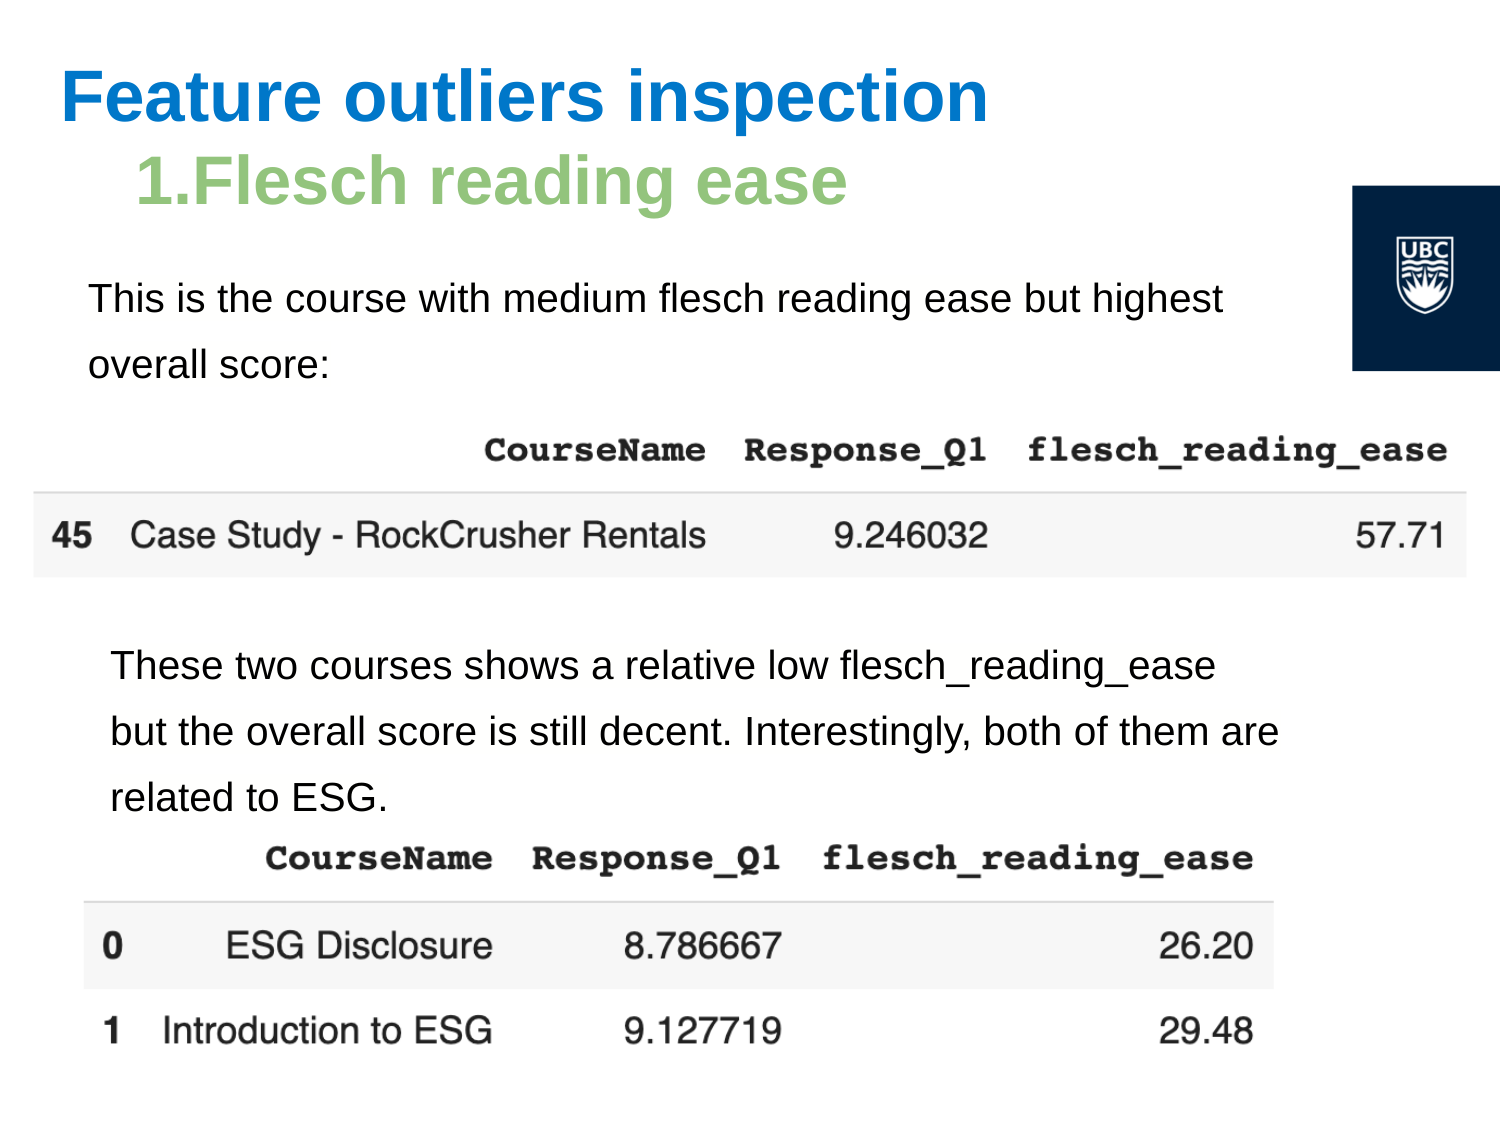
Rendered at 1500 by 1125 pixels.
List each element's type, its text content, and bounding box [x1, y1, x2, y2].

picture [61, 816, 1289, 1087]
title Feature outliers inspection 1.Flesch reading ease [60, 48, 1164, 240]
text_box This is the course with medium flesch reading ease but highest overall score: [72, 239, 1277, 393]
picture [1391, 232, 1459, 318]
picture [24, 394, 1476, 608]
text_box These two courses shows a relative low flesch_reading_ease but the overall score is still decent. Interestingly, both of them are related to ESG. [95, 616, 1300, 1019]
